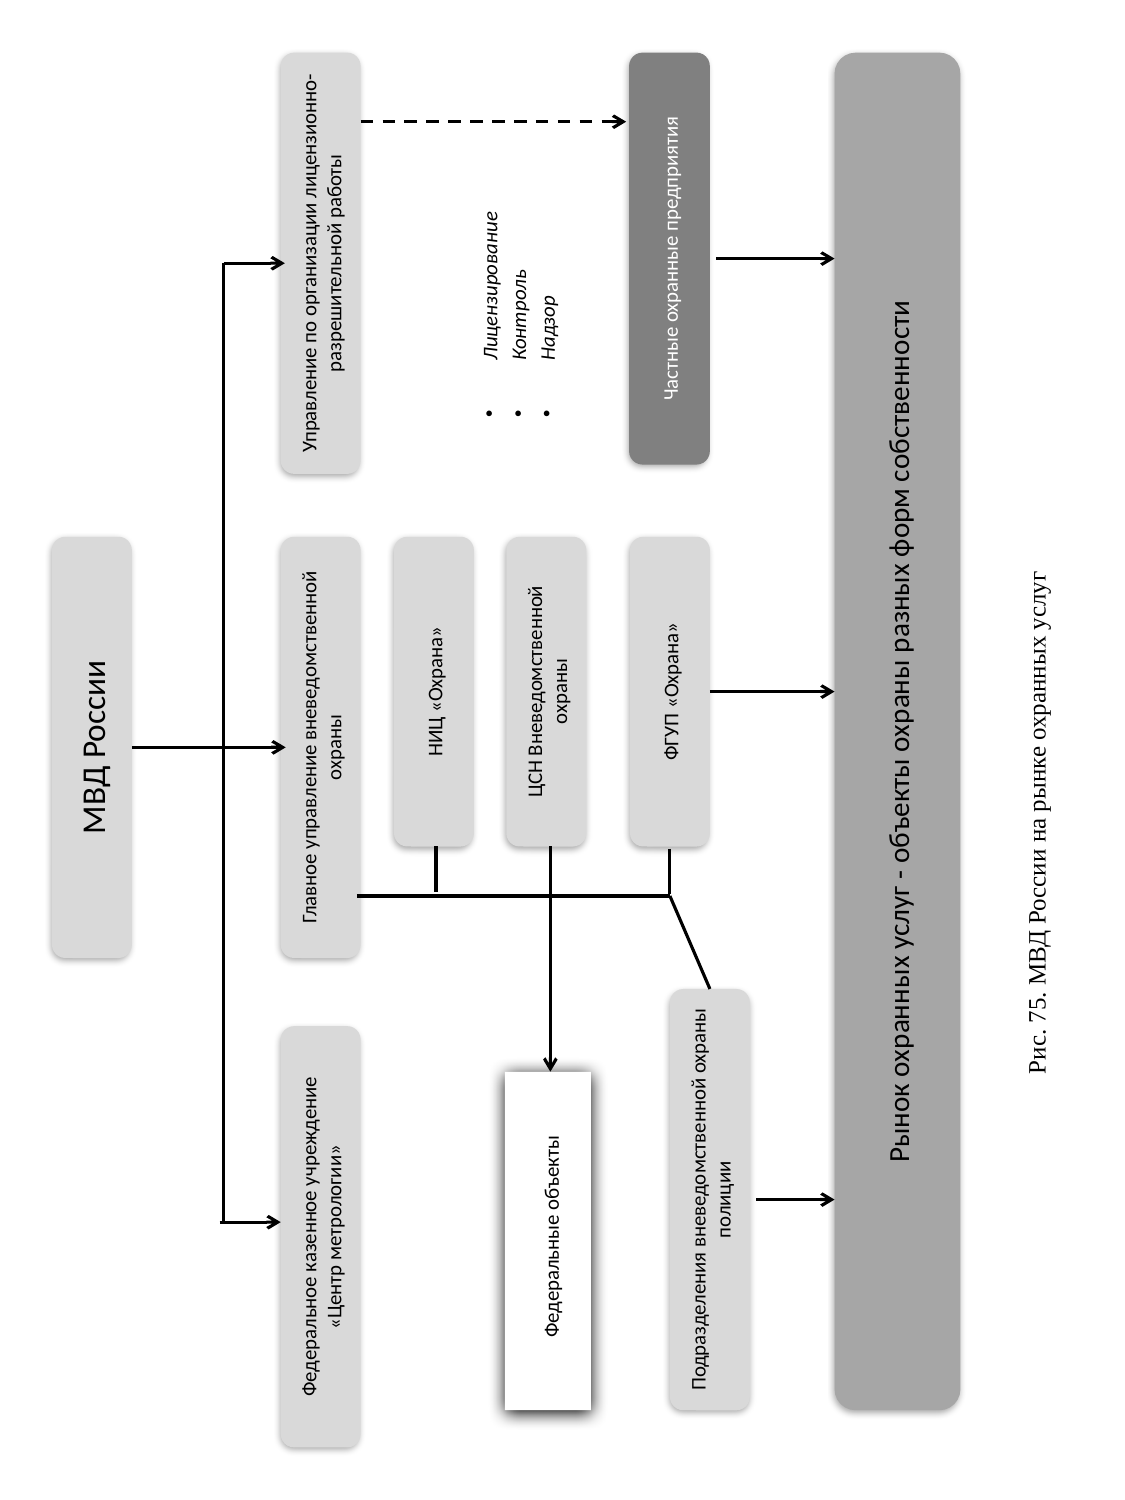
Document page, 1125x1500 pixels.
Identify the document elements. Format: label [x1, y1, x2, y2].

text_box [0, 239, 1125, 1261]
